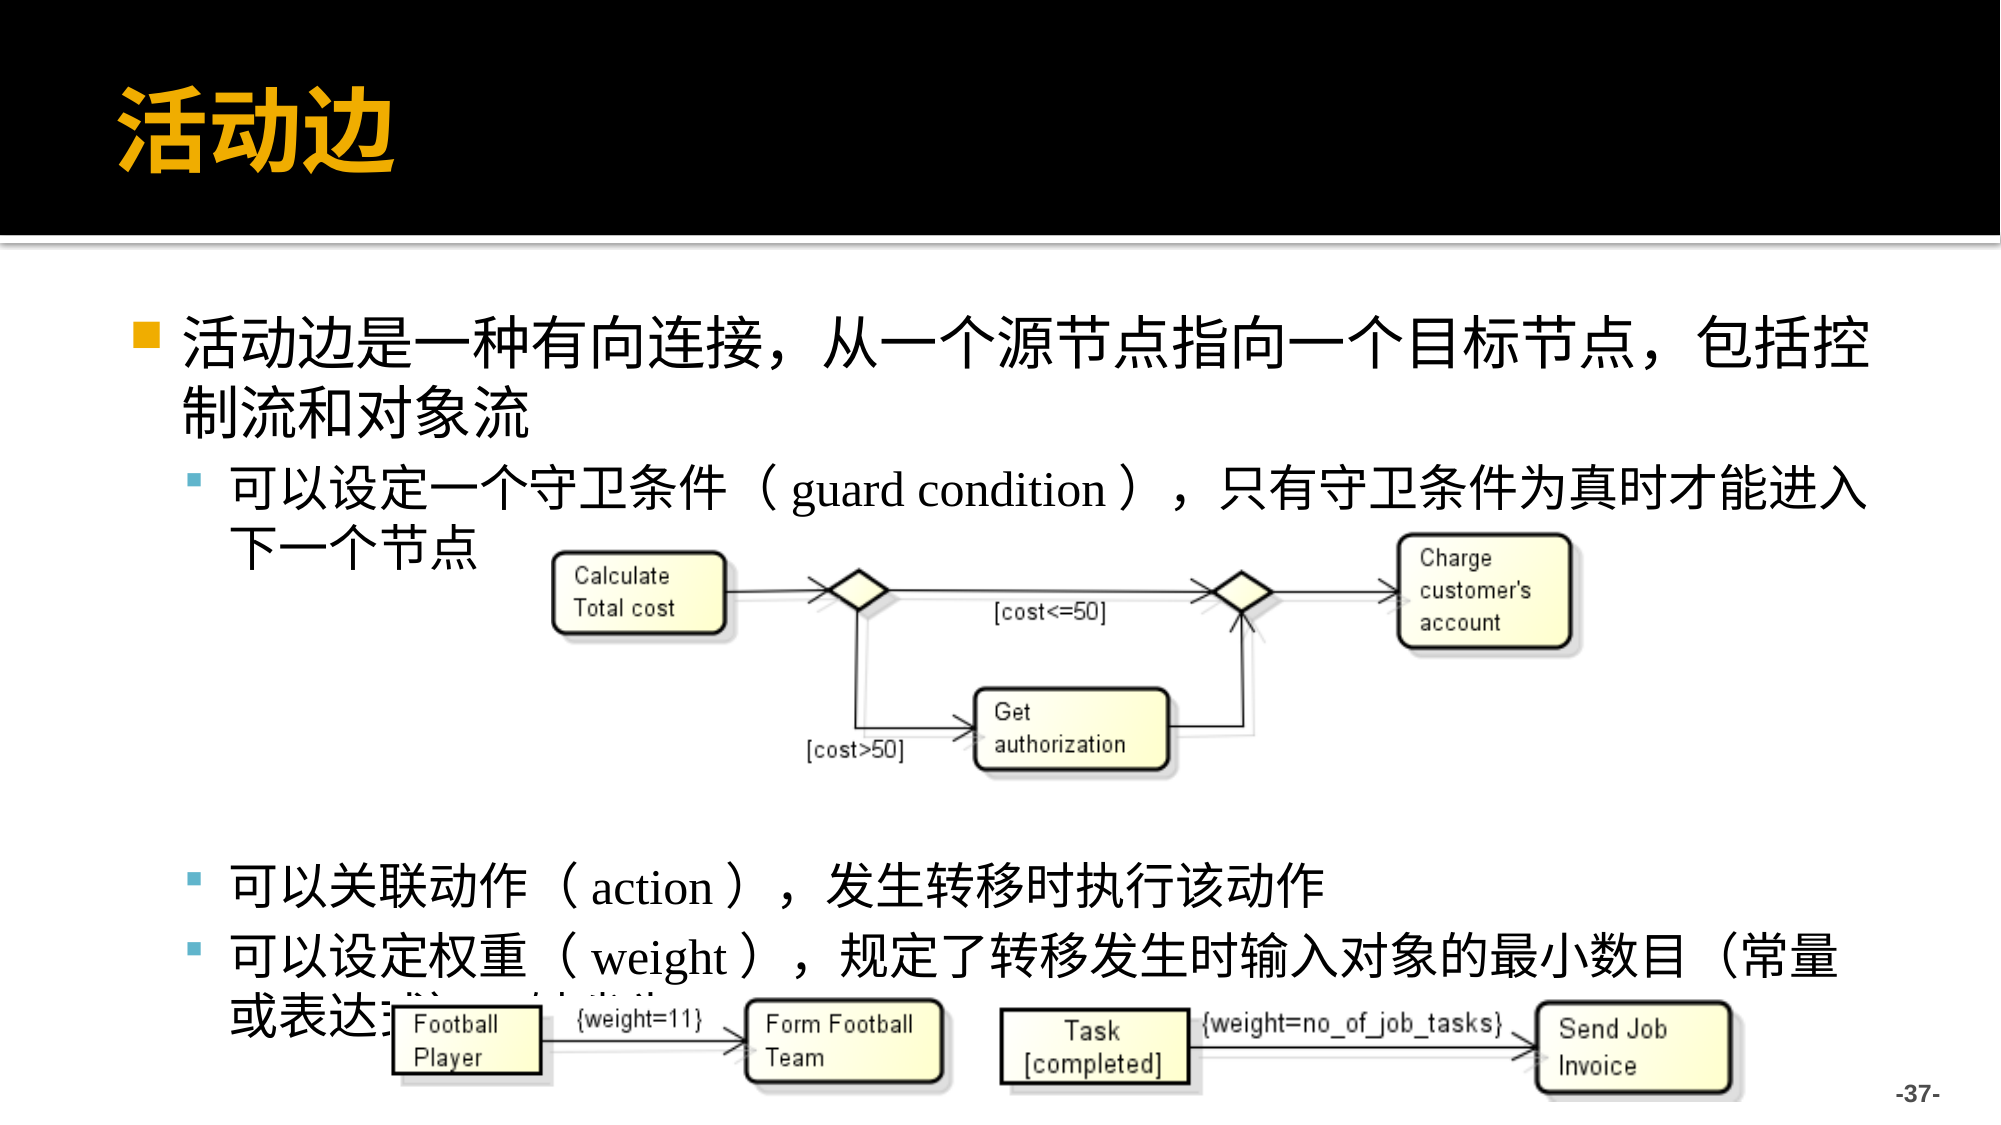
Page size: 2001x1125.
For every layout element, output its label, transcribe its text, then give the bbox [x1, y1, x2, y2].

picture [992, 995, 1750, 1102]
slide_number -- [1794, 1062, 1955, 1108]
picture [551, 527, 1586, 785]
title 活动边 [99, 25, 1900, 231]
picture [390, 996, 958, 1100]
list 活动边是一种有向连接，从一个源节点指向一个目标节点，包括控制流和对象流 可以设定一个守卫条件（guard condition），只有守卫条件为真时才能进入下一个节点 可以关联动作（action），发生转移时执行该动作 可以设定权重（weight），规定了转移发生时输入对象的最小数目（常量或表达式），缺省为all [99, 291, 1900, 1050]
